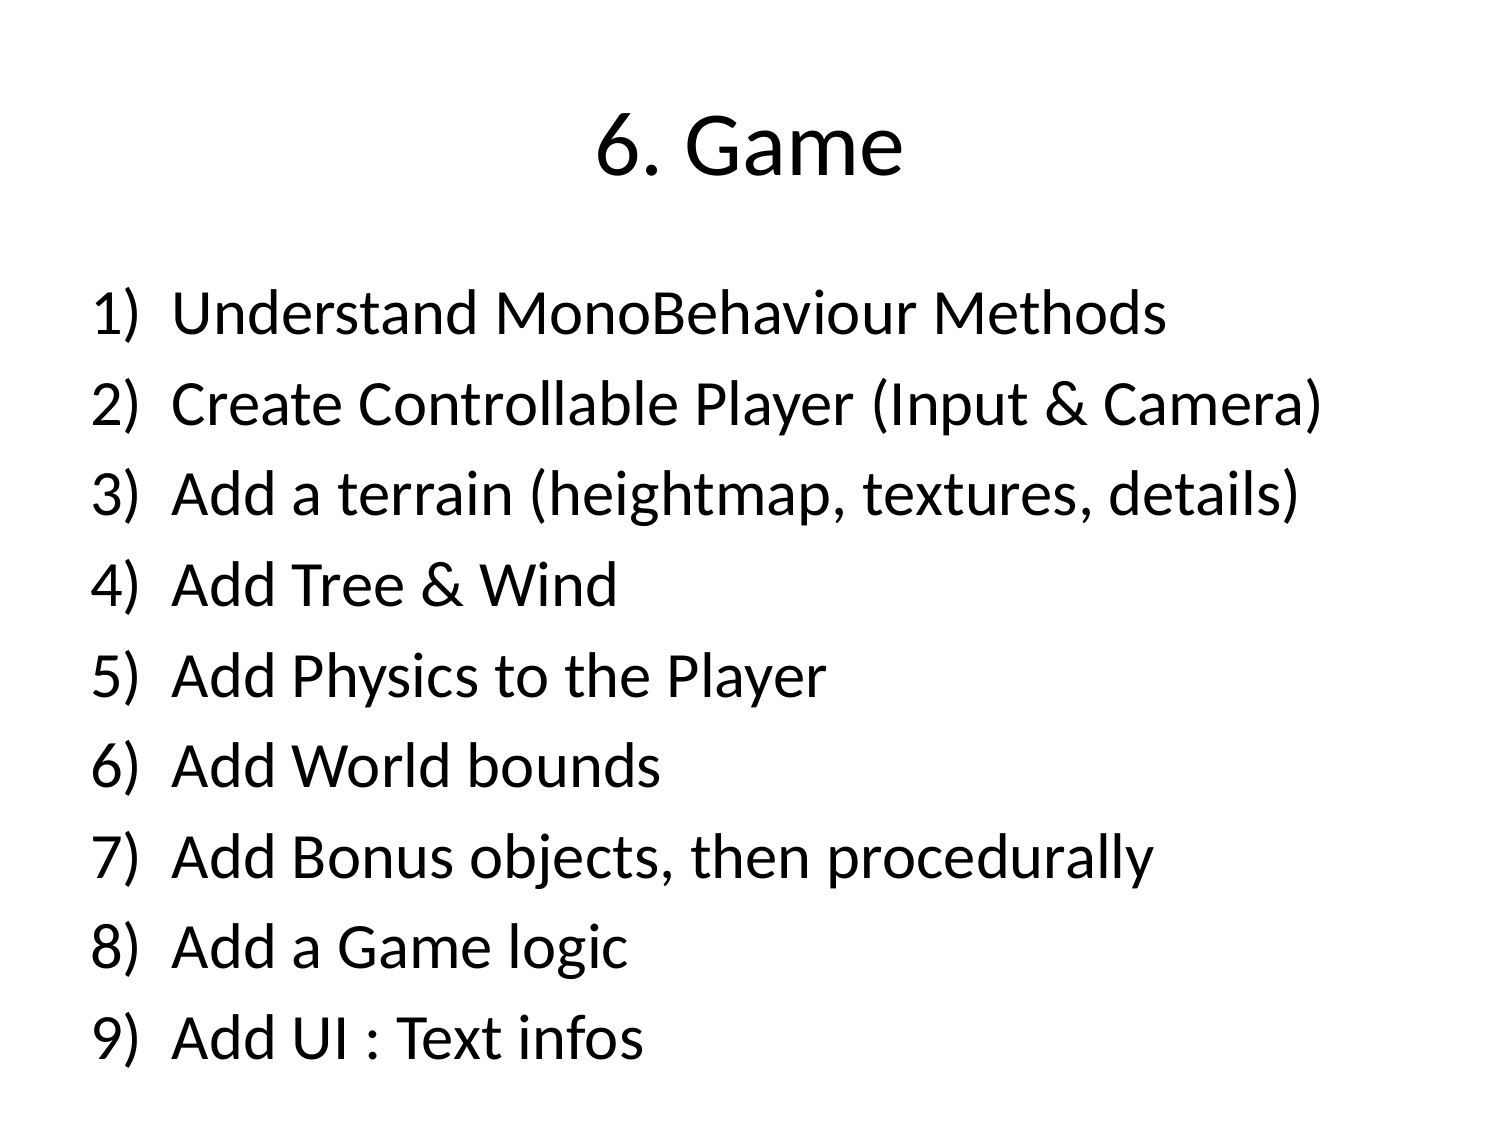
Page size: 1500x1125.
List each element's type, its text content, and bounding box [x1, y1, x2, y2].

list Understand MonoBehaviour Methods Create Controllable Player (Input & Camera) Add a terrain (heightmap, textures, details) Add Tree & Wind Add Physics to the Player Add World bounds Add Bonus objects, then procedurally Add a Game logic Add UI : Text infos [75, 262, 1425, 1088]
title 6. Game [75, 45, 1425, 233]
